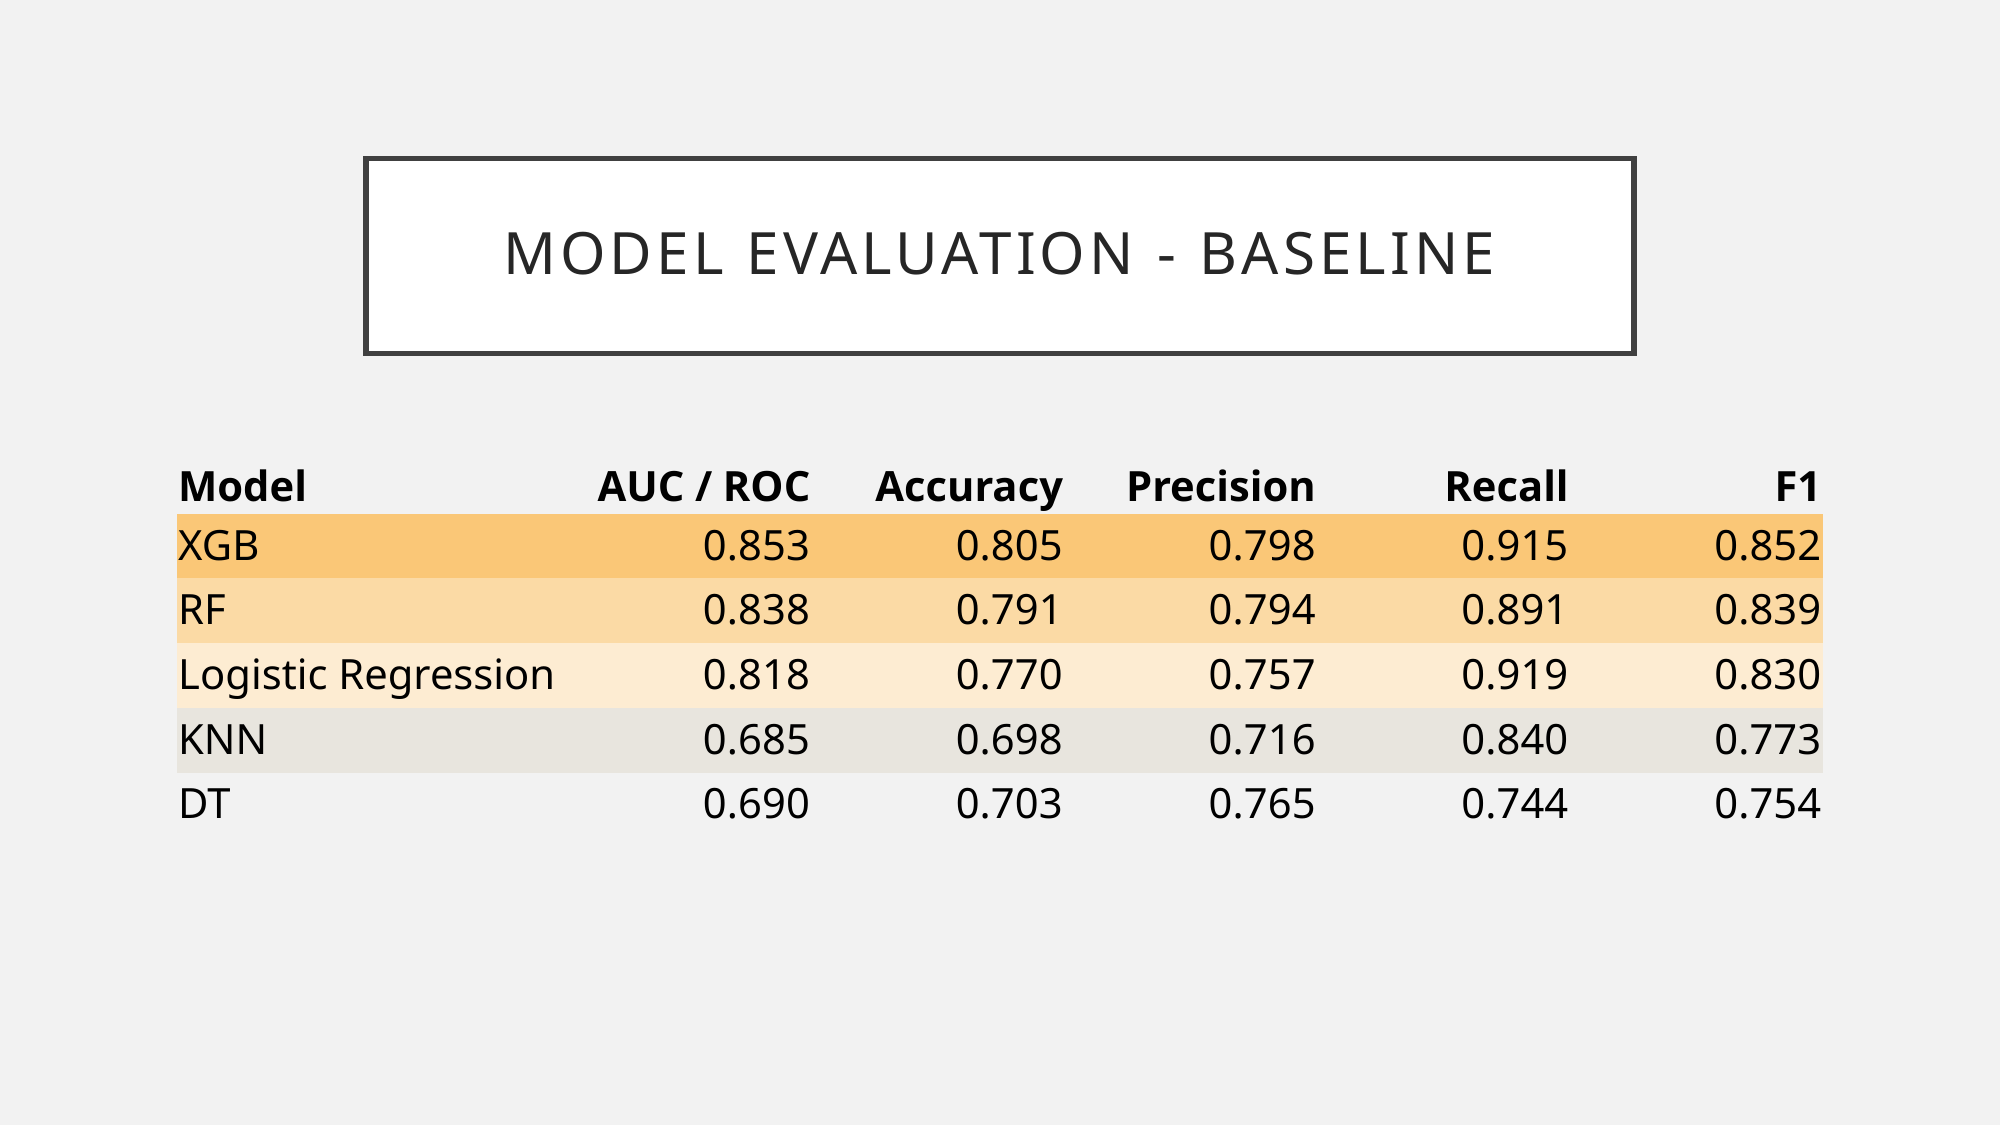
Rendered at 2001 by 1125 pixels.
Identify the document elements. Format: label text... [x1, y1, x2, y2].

table_cell 0.798 [1065, 514, 1317, 578]
table_cell 0.794 [1065, 578, 1317, 643]
table_cell 0.891 [1317, 578, 1570, 643]
table_cell Logistic Regression [177, 643, 559, 708]
table_cell 0.839 [1570, 578, 1823, 643]
table_cell 0.754 [1570, 773, 1823, 837]
table_cell 0.703 [812, 773, 1065, 837]
table_header Recall [1317, 455, 1570, 514]
table_cell DT [177, 773, 559, 837]
table_cell 0.915 [1317, 514, 1570, 578]
table_cell 0.791 [812, 578, 1065, 643]
table_cell 0.690 [559, 773, 812, 837]
table_cell 0.818 [559, 643, 812, 708]
title Model Evaluation - Baseline [363, 156, 1637, 356]
table_cell 0.770 [812, 643, 1065, 708]
table_cell 0.853 [559, 514, 812, 578]
table_cell 0.716 [1065, 708, 1317, 773]
table_cell 0.919 [1317, 643, 1570, 708]
table_cell 0.698 [812, 708, 1065, 773]
table_cell 0.838 [559, 578, 812, 643]
table_cell 0.773 [1570, 708, 1823, 773]
table_header Precision [1065, 455, 1317, 514]
table_header AUC / ROC [559, 455, 812, 514]
table_cell 0.757 [1065, 643, 1317, 708]
table_cell KNN [177, 708, 559, 773]
table_cell RF [177, 578, 559, 643]
table_header Accuracy [812, 455, 1065, 514]
table_cell 0.765 [1065, 773, 1317, 837]
table_cell 0.852 [1570, 514, 1823, 578]
table_cell 0.830 [1570, 643, 1823, 708]
table_header F1 [1570, 455, 1823, 514]
table_cell 0.744 [1317, 773, 1570, 837]
table_cell 0.685 [559, 708, 812, 773]
table_header Model [177, 455, 559, 514]
table_cell 0.840 [1317, 708, 1570, 773]
table_cell XGB [177, 514, 559, 578]
table_cell 0.805 [812, 514, 1065, 578]
